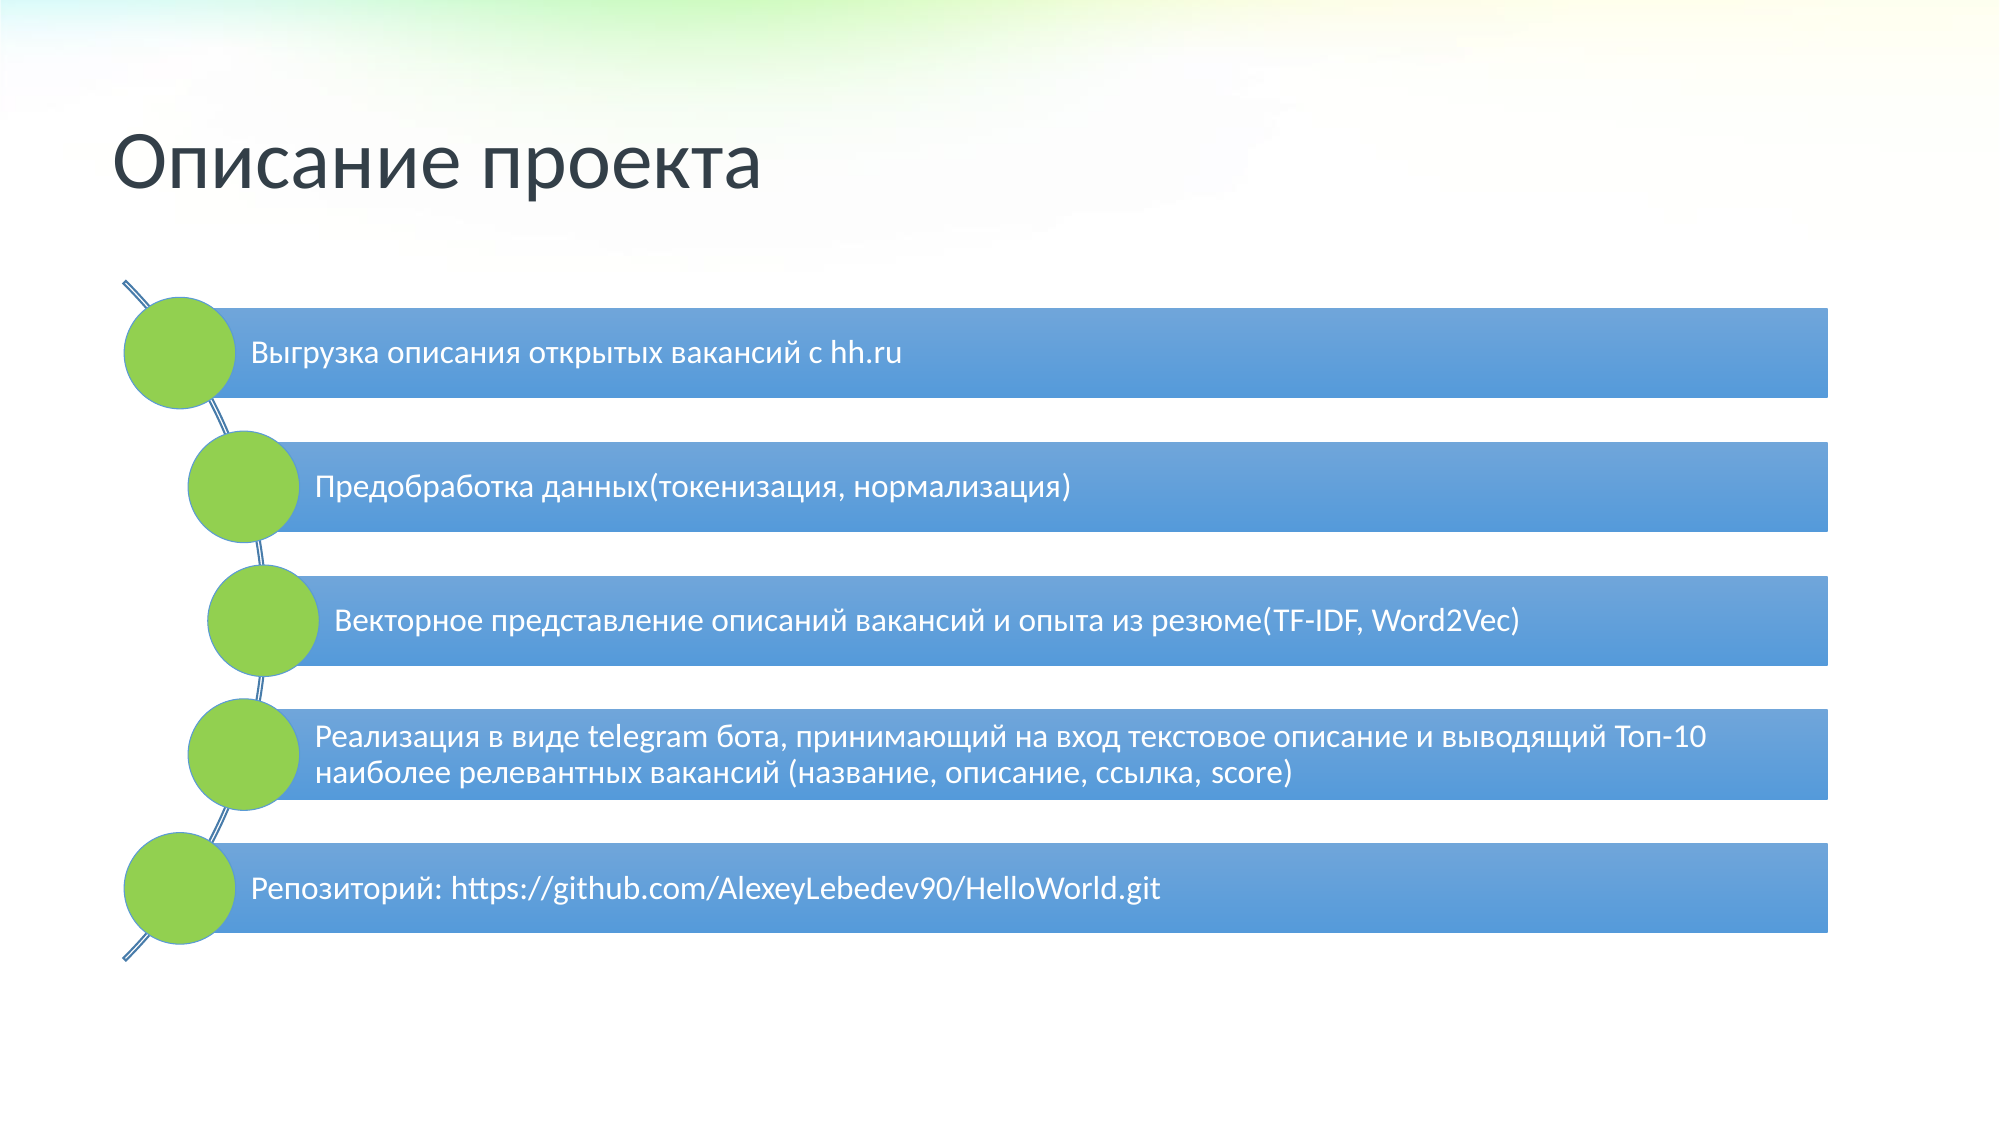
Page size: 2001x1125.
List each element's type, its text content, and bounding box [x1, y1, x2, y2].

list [112, 263, 1838, 978]
text_box Описание проекта [112, 104, 1888, 423]
picture [0, 0, 2000, 272]
